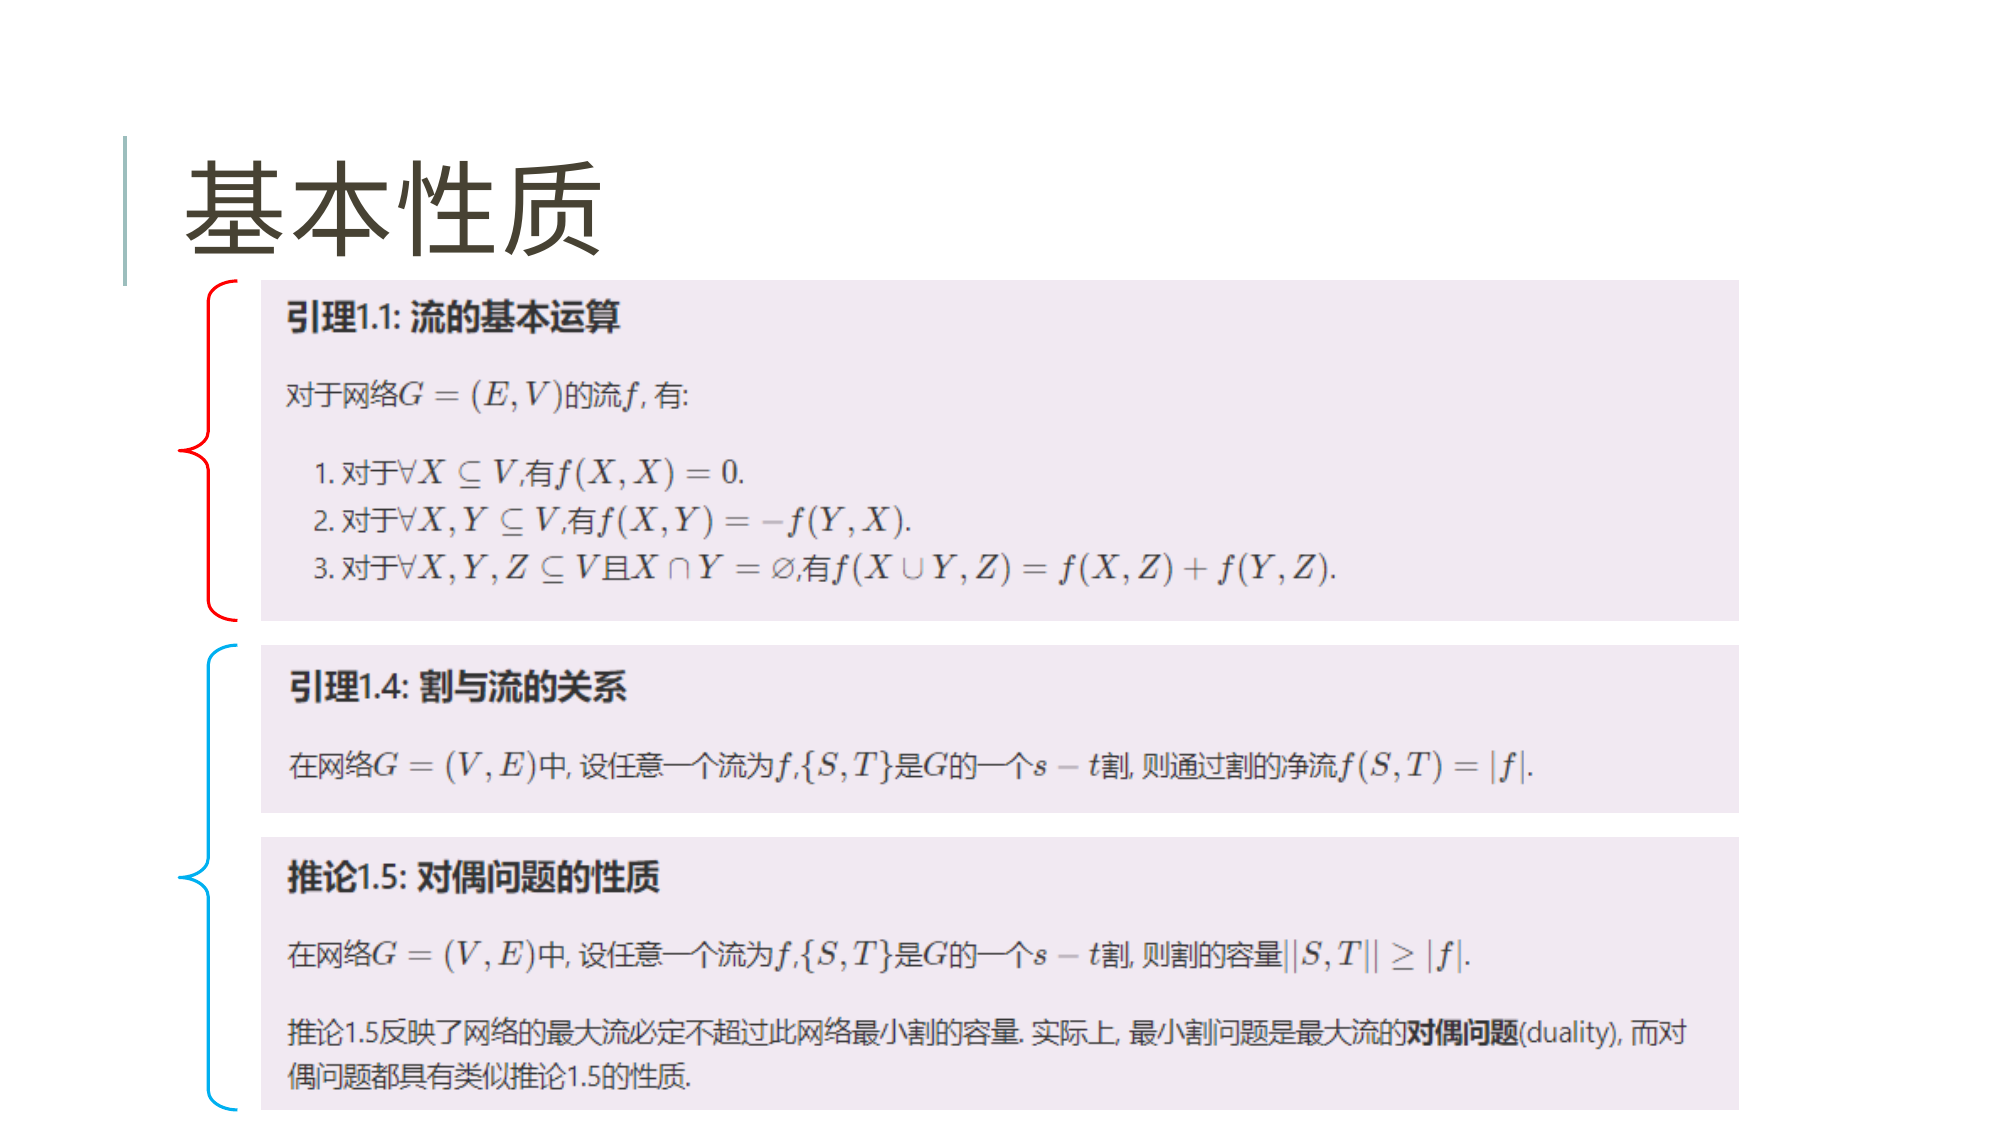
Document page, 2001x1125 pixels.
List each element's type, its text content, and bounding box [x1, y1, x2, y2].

text_box [178, 280, 238, 622]
picture [261, 837, 1739, 1111]
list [261, 280, 1739, 621]
picture [261, 644, 1739, 814]
title 基本性质 [168, 96, 1763, 342]
text_box [178, 644, 238, 1111]
